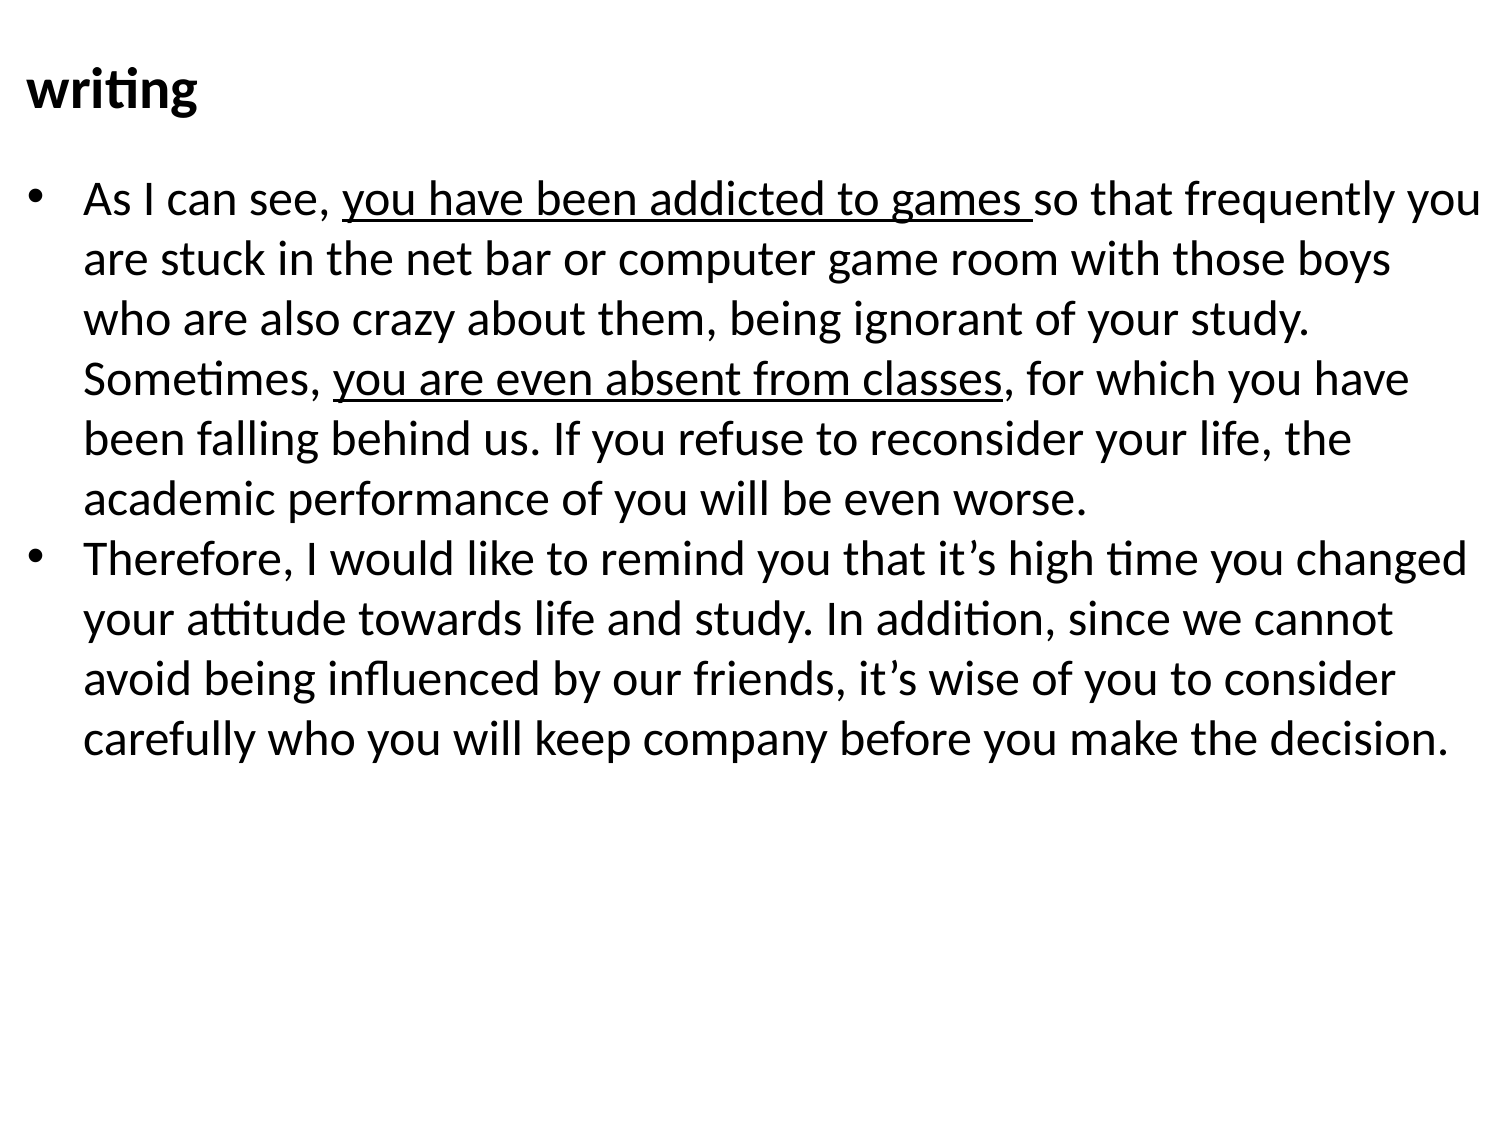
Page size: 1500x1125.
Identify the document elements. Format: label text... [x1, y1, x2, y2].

text_box writing As I can see, you have been addicted to games so that frequently you are stuck in the net bar or computer game room with those boys who are also crazy about them, being ignorant of your study. Sometimes, you are even absent from classes, for which you have been falling behind us. If you refuse to reconsider your life, the academic performance of you will be even worse. Therefore, I would like to remind you that it’s high time you changed your attitude towards life and study. In addition, since we cannot avoid being influenced by our friends, it’s wise of you to consider carefully who you will keep company before you make the decision. [12, 42, 1500, 773]
